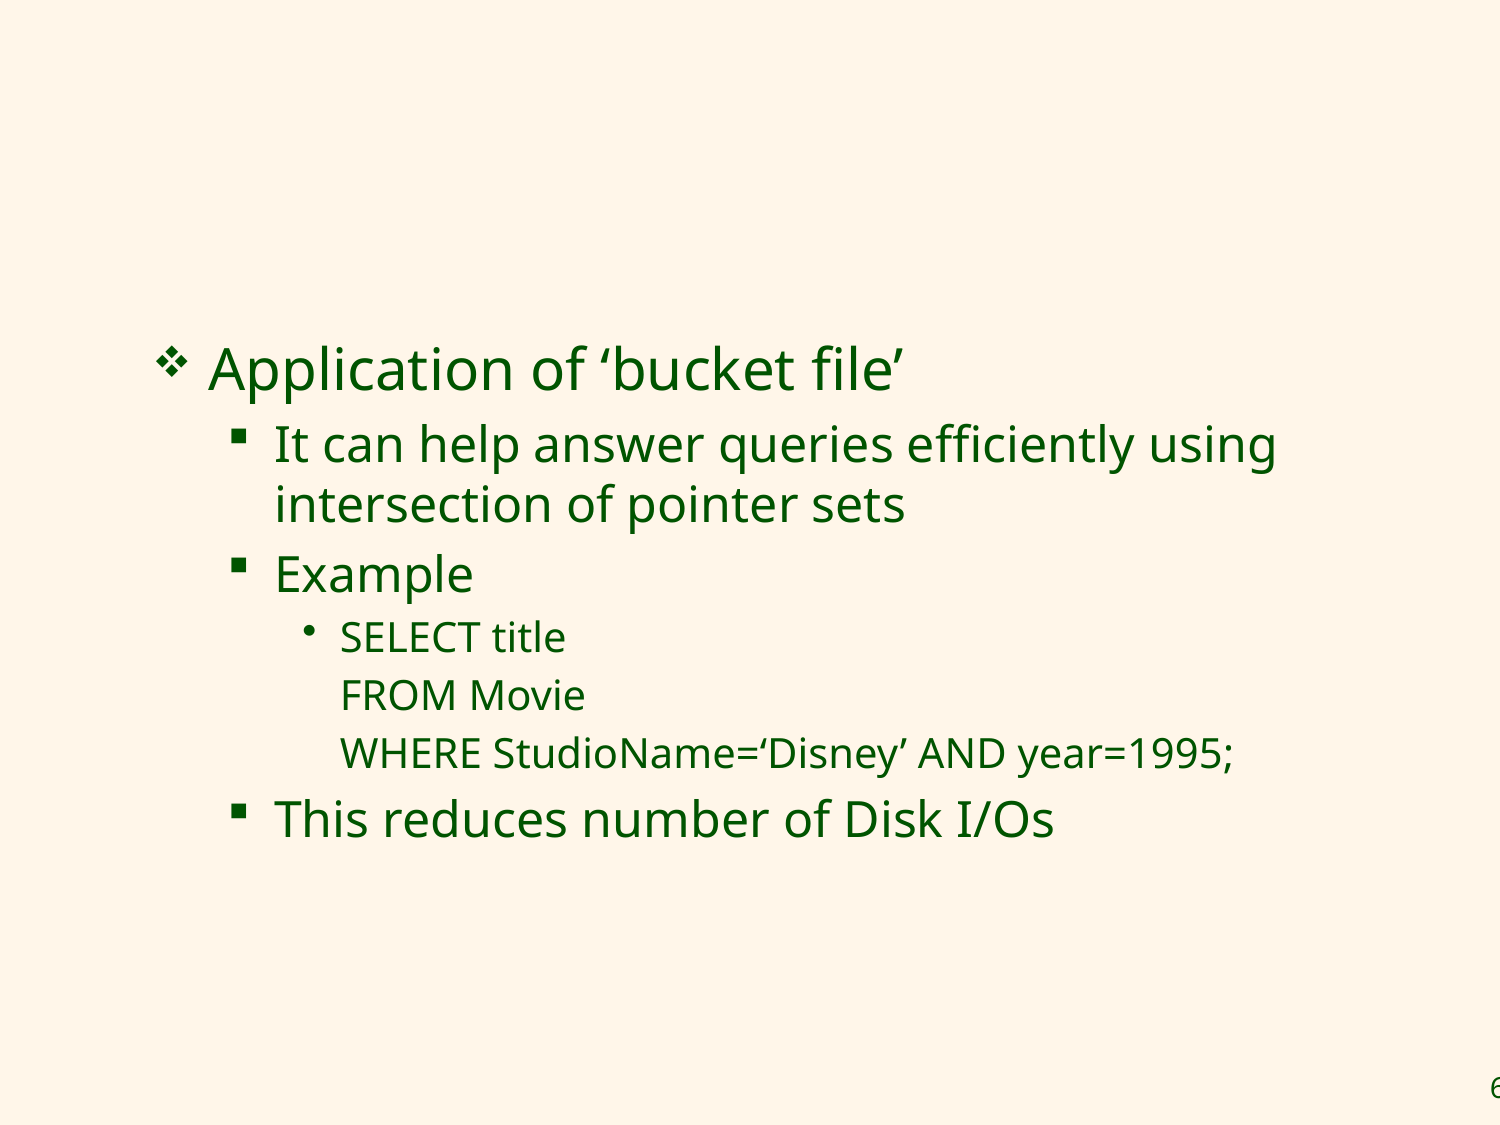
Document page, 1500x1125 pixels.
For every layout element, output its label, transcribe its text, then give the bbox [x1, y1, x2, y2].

list Application of ‘bucket file’ It can help answer queries efficiently using intersection of pointer sets Example SELECT title FROM Movie WHERE StudioName=‘Disney’ AND year=1995; This reduces number of Disk I/Os [137, 324, 1413, 994]
